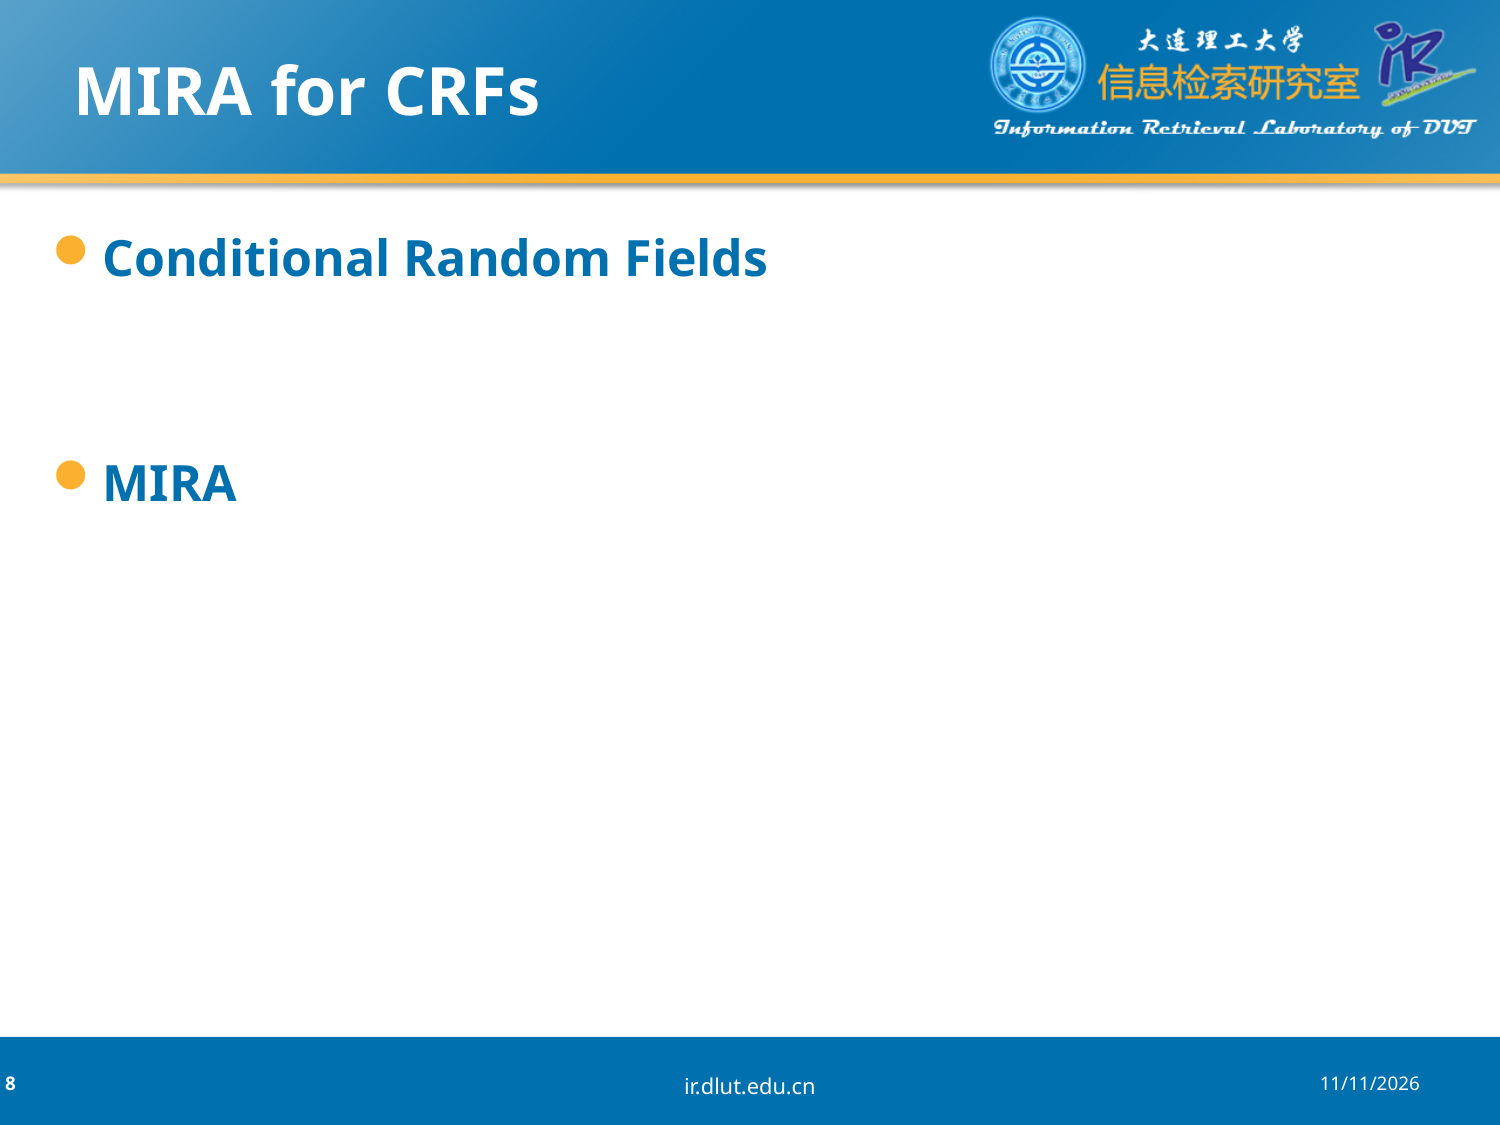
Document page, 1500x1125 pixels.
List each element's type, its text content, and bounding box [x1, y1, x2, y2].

list Conditional Random Fields MIRA [37, 218, 1459, 1023]
picture [0, 0, 1500, 1125]
title MIRA for CRFs [58, 40, 944, 138]
